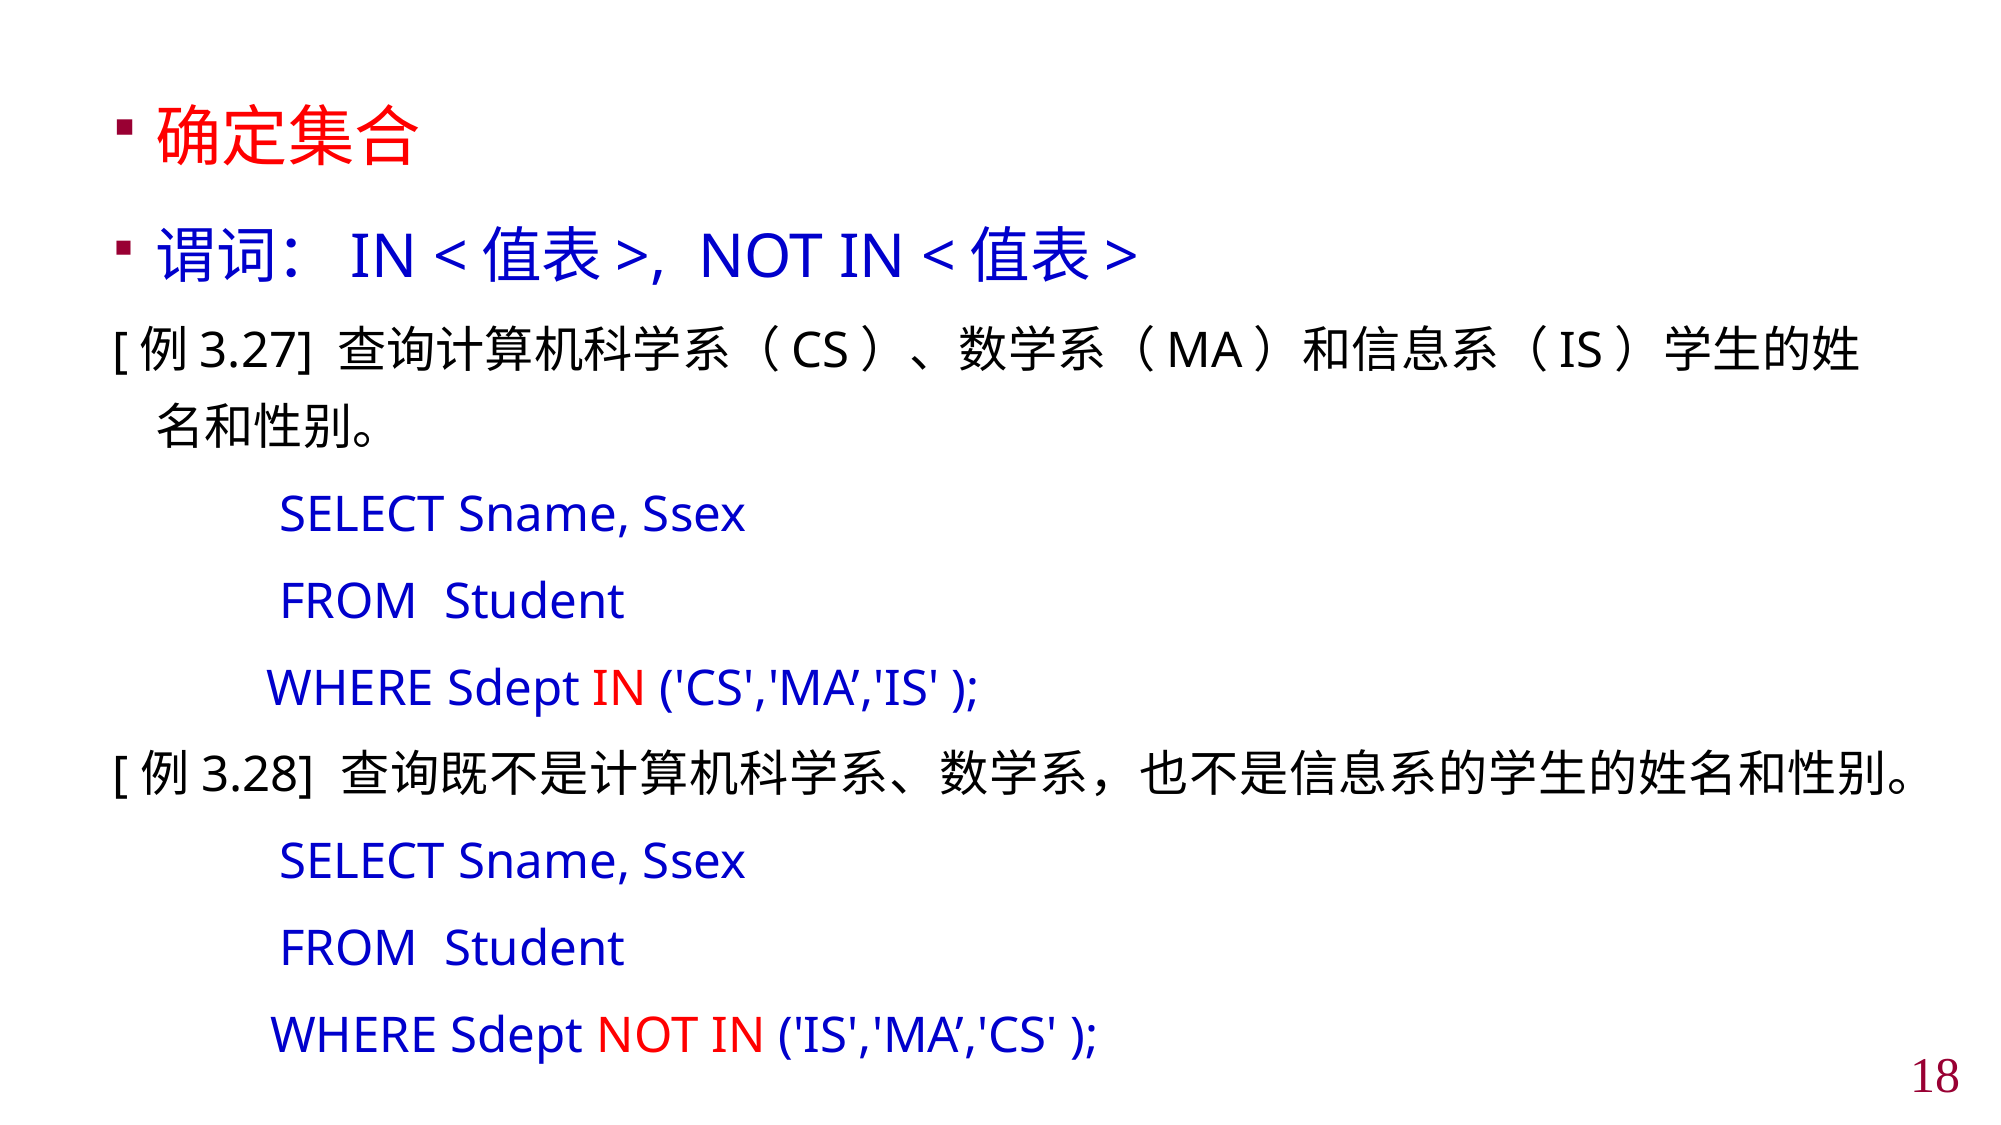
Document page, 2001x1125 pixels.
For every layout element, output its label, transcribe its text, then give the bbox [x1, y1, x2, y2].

list 确定集合 谓词：IN <值表>, NOT IN <值表> [例3.27] 查询计算机科学系（CS）、数学系（MA）和信息系（IS）学生的姓名和性别。 SELECT Sname, Ssex FROM Student WHERE Sdept IN ('CS','MA’,'IS' ); [例3.28] 查询既不是计算机科学系、数学系，也不是信息系的学生的姓名和性别。 SELECT Sname, Ssex FROM Student WHERE Sdept NOT IN ('IS','MA’,'CS' ); [97, 62, 1904, 1073]
slide_number 17 [1550, 1048, 1975, 1096]
